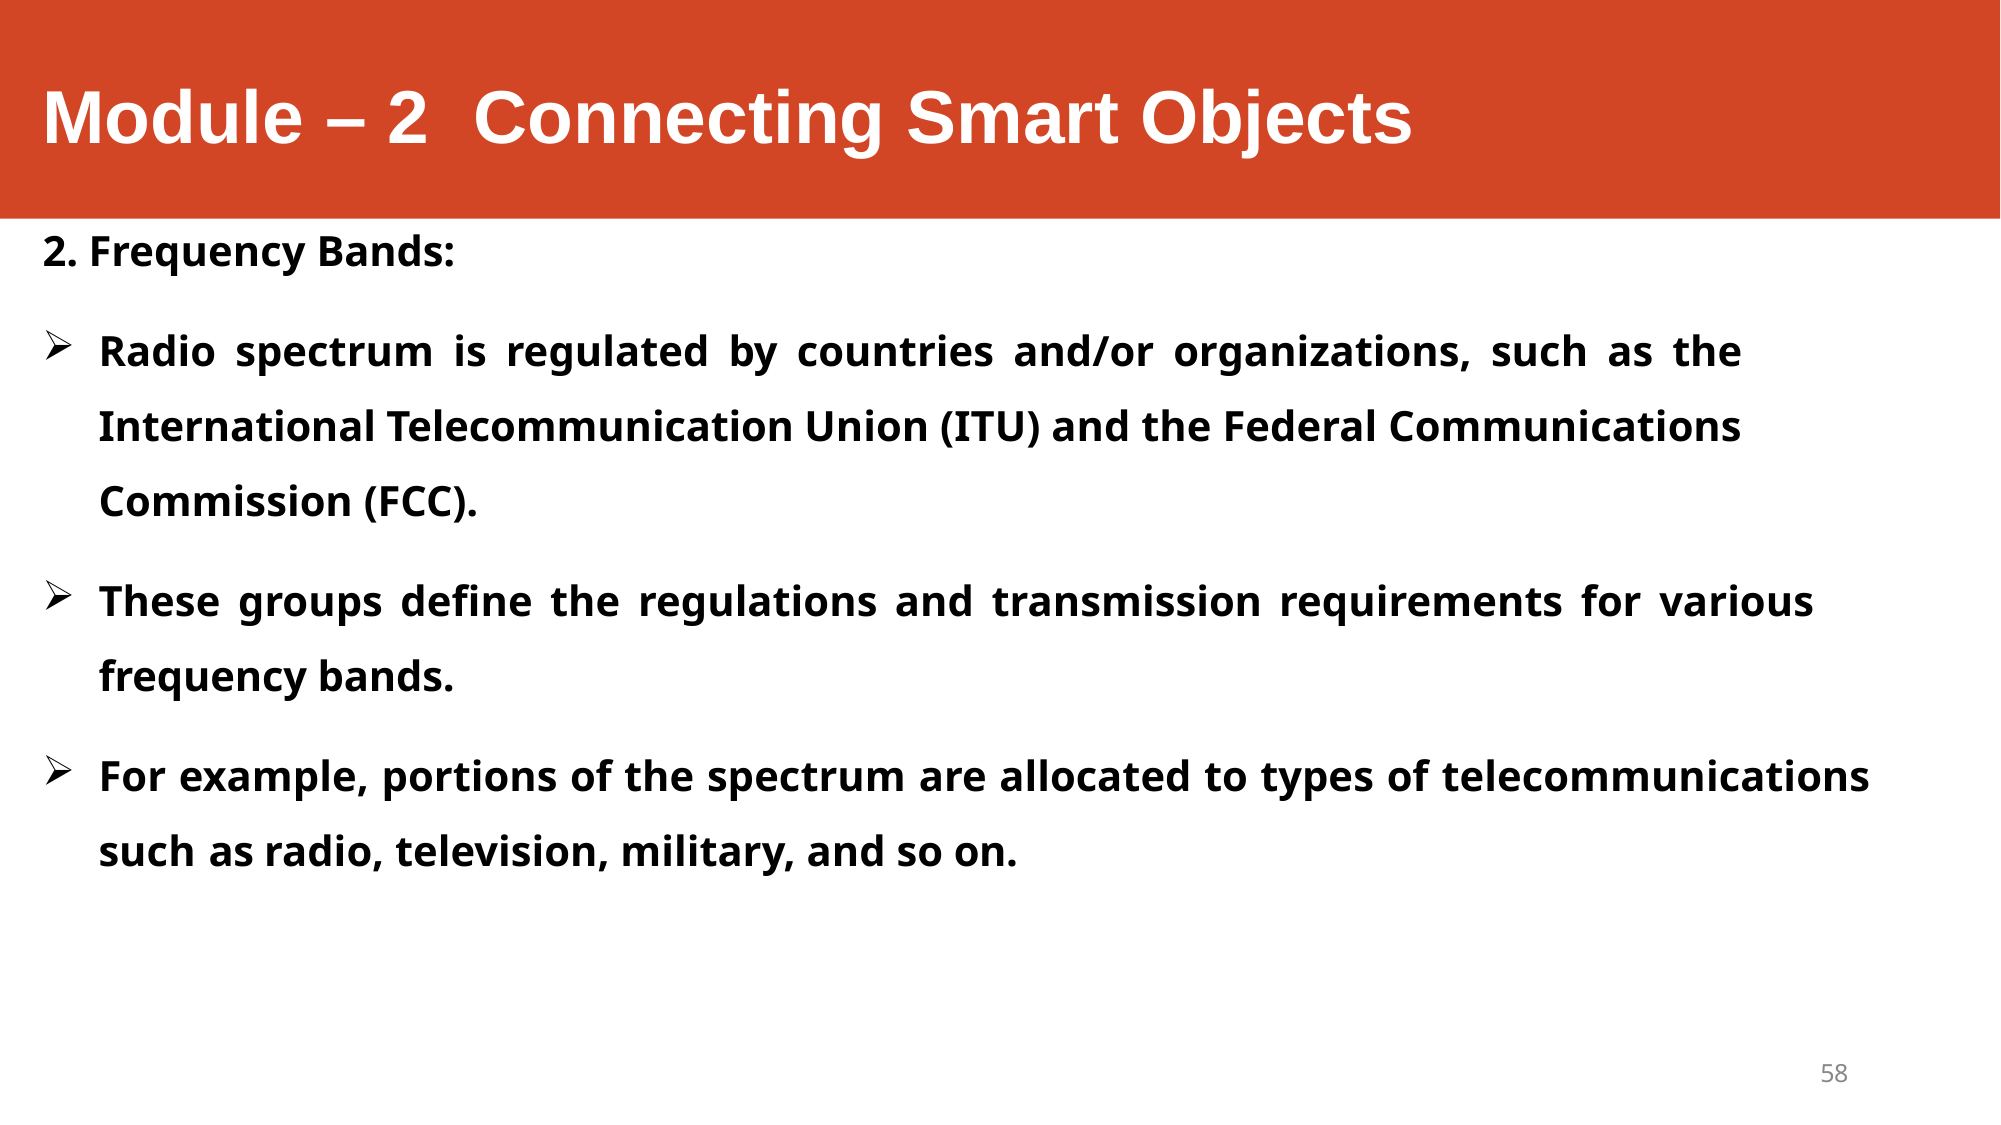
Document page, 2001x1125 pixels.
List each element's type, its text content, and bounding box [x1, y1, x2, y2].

slide_number 58 [1784, 998, 1931, 1125]
title Module – 2 Connecting Smart Objects [40, 66, 1416, 222]
list Frequency Bands: Radio spectrum is regulated by countries and/or organizations, such as the International Telecommunication Union (ITU) and the Federal Communications Commission (FCC). These groups define the regulations and transmission requirements for various frequency bands. For example, portions of the spectrum are allocated to types of telecommunications such as radio, television, military, and so on. [40, 222, 1931, 876]
